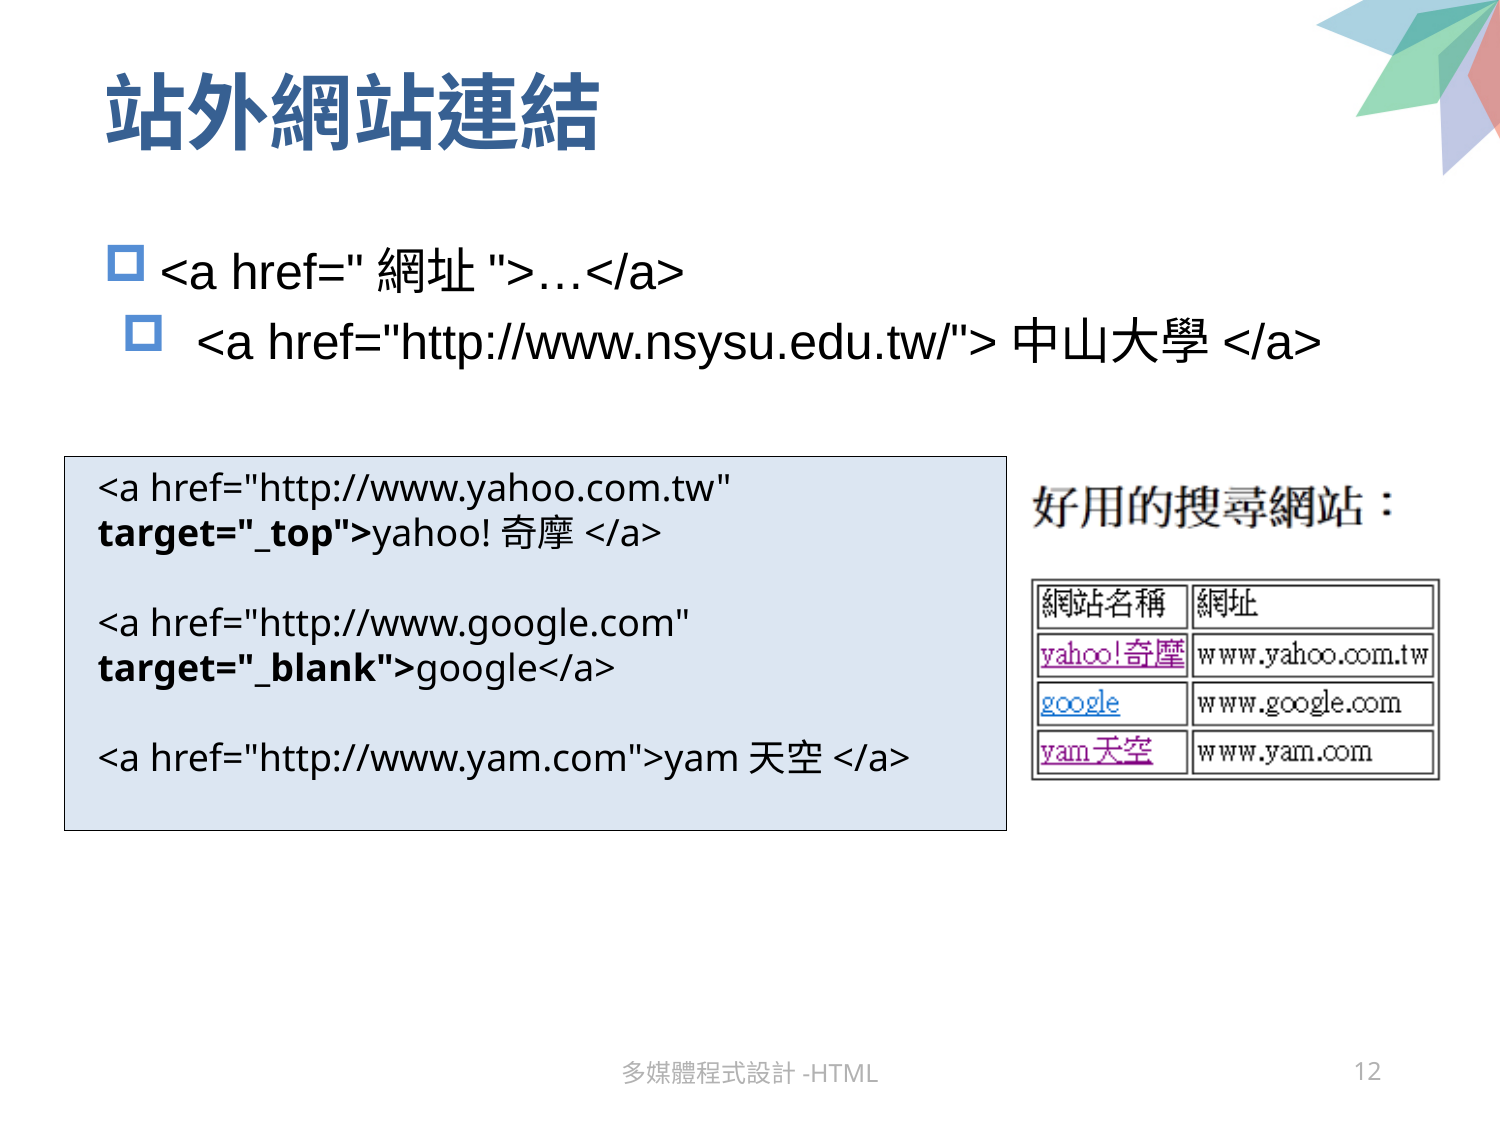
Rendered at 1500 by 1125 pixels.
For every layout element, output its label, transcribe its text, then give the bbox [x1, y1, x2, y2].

picture [0, 0, 1500, 1125]
text_box <a href="http://www.yahoo.com.tw" target="_top">yahoo!奇摩</a> <a href="http://www.google.com" target="_blank">google</a> <a href="http://www.yam.com">yam天空</a> [64, 456, 1007, 831]
footer 多媒體程式設計-HTML [496, 1042, 1004, 1103]
slide_number 12 [1059, 1042, 1397, 1103]
title 站外網站連結 [88, 7, 1397, 213]
list <a href="網址">…</a> <a href="http://www.nsysu.edu.tw/">中山大學</a> [88, 231, 1397, 1024]
